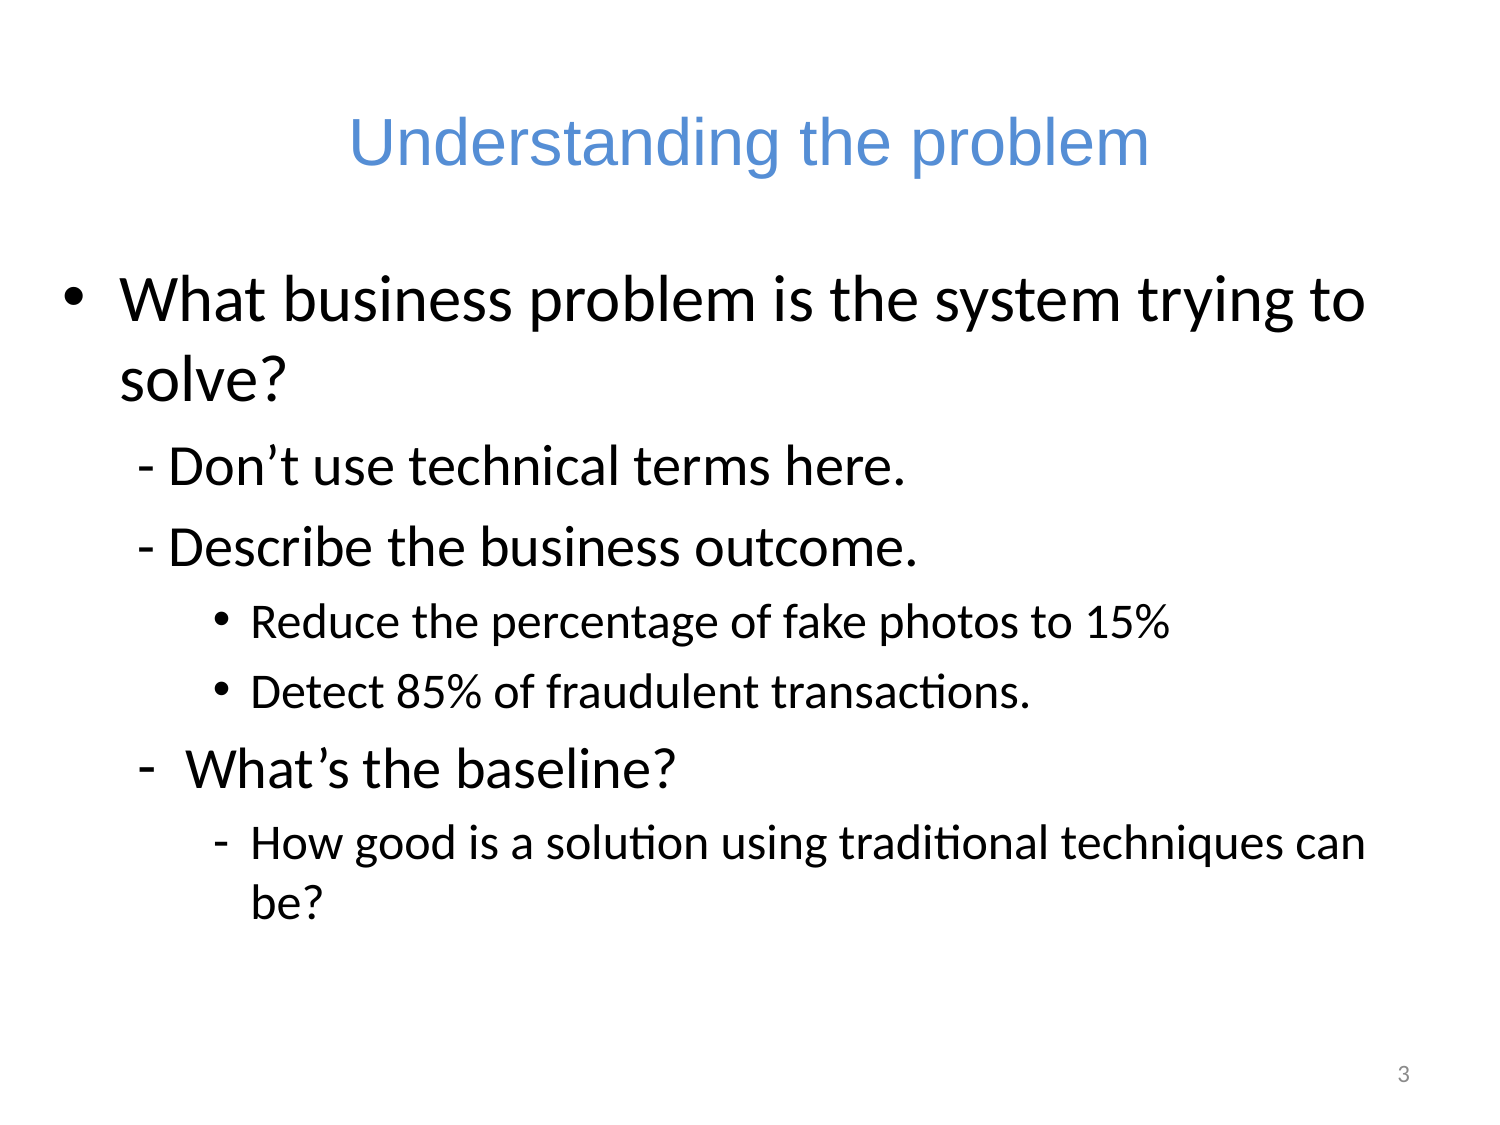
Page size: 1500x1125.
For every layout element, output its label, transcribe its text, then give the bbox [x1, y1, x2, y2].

slide_number 3 [1074, 1042, 1425, 1103]
title Understanding the problem [75, 45, 1425, 233]
list What business problem is the system trying to solve? - Don’t use technical terms here. - Describe the business outcome. Reduce the percentage of fake photos to 15% Detect 85% of fraudulent transactions. What’s the baseline? How good is a solution using traditional techniques can be? [48, 247, 1425, 1028]
